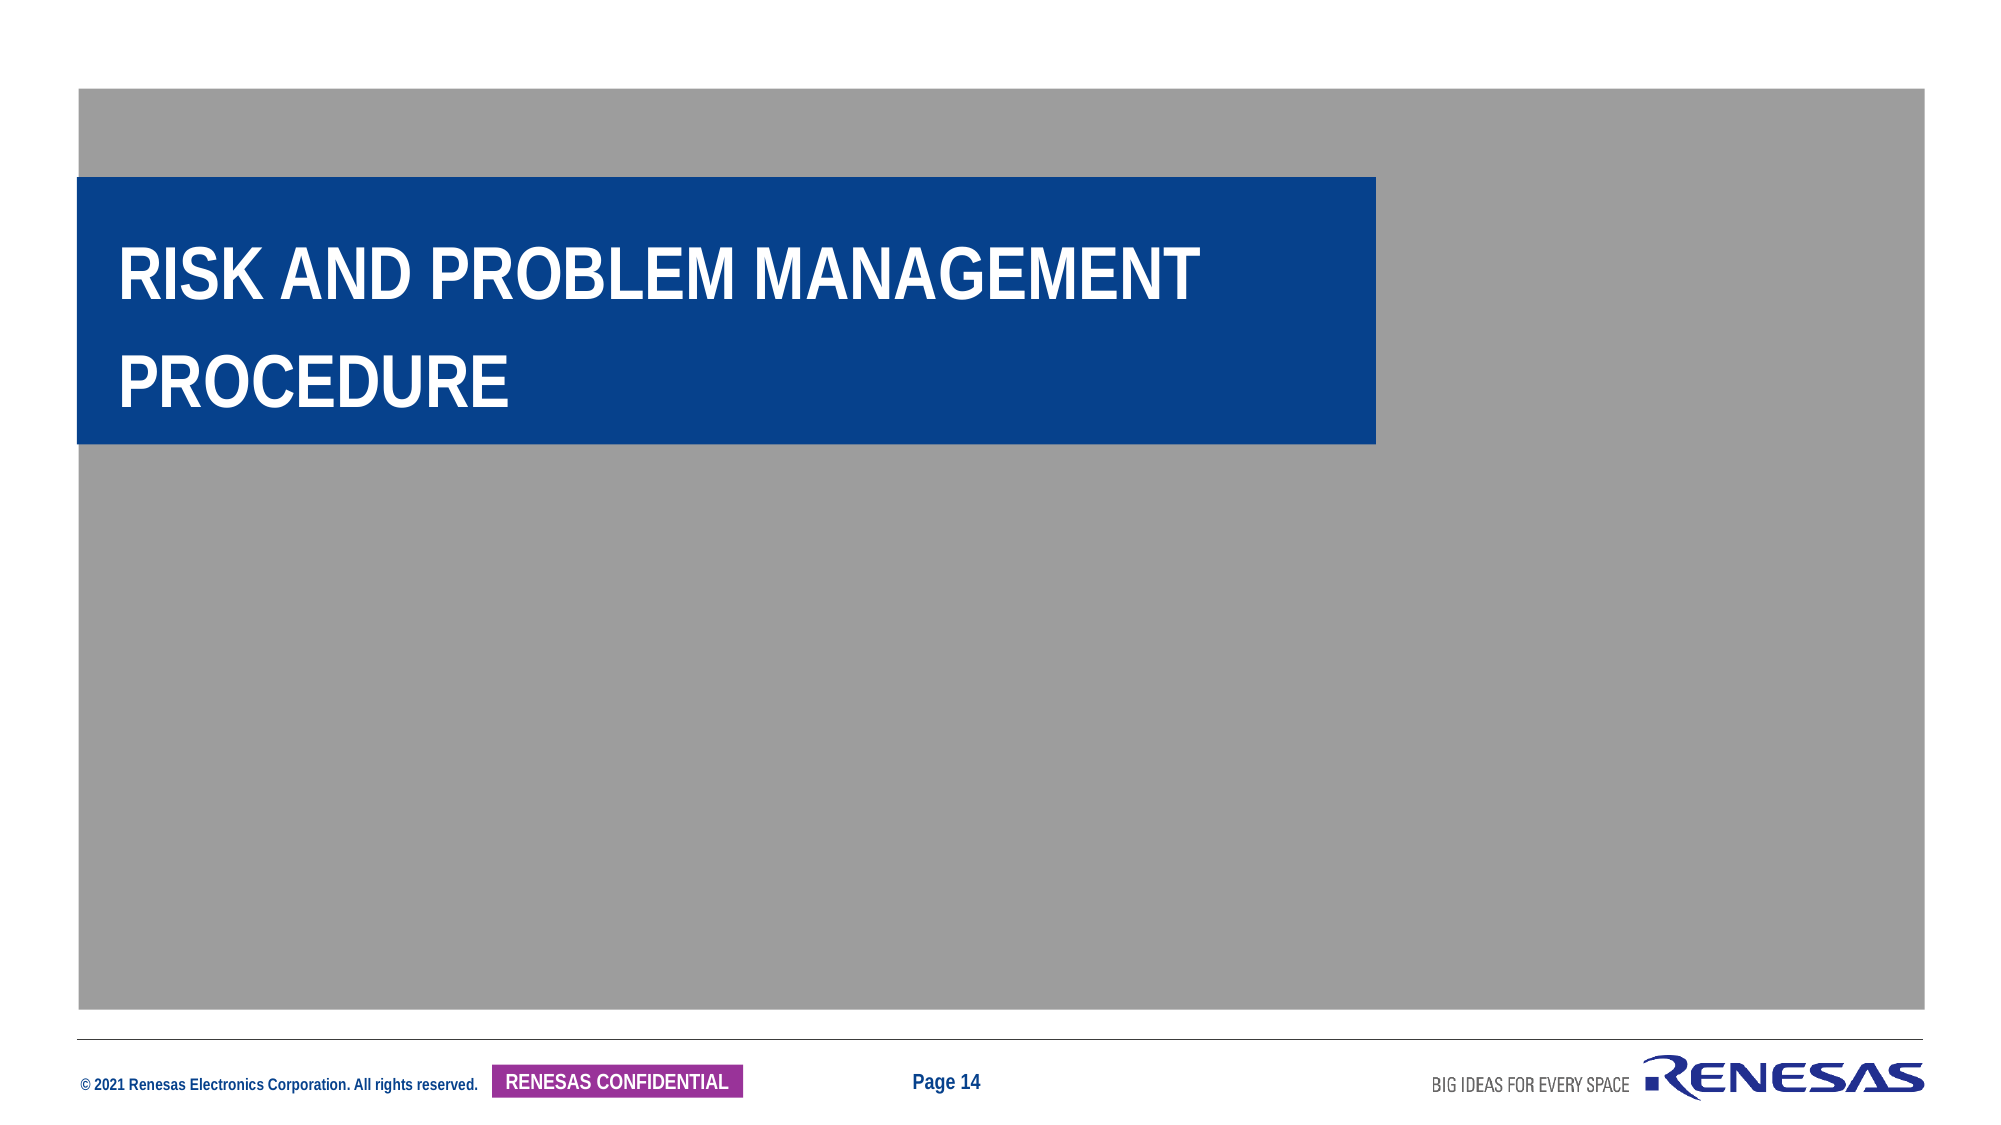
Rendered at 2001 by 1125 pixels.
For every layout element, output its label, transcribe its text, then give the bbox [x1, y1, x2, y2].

picture [1425, 1049, 1933, 1106]
list Risk and problem management procedure [76, 177, 1376, 445]
